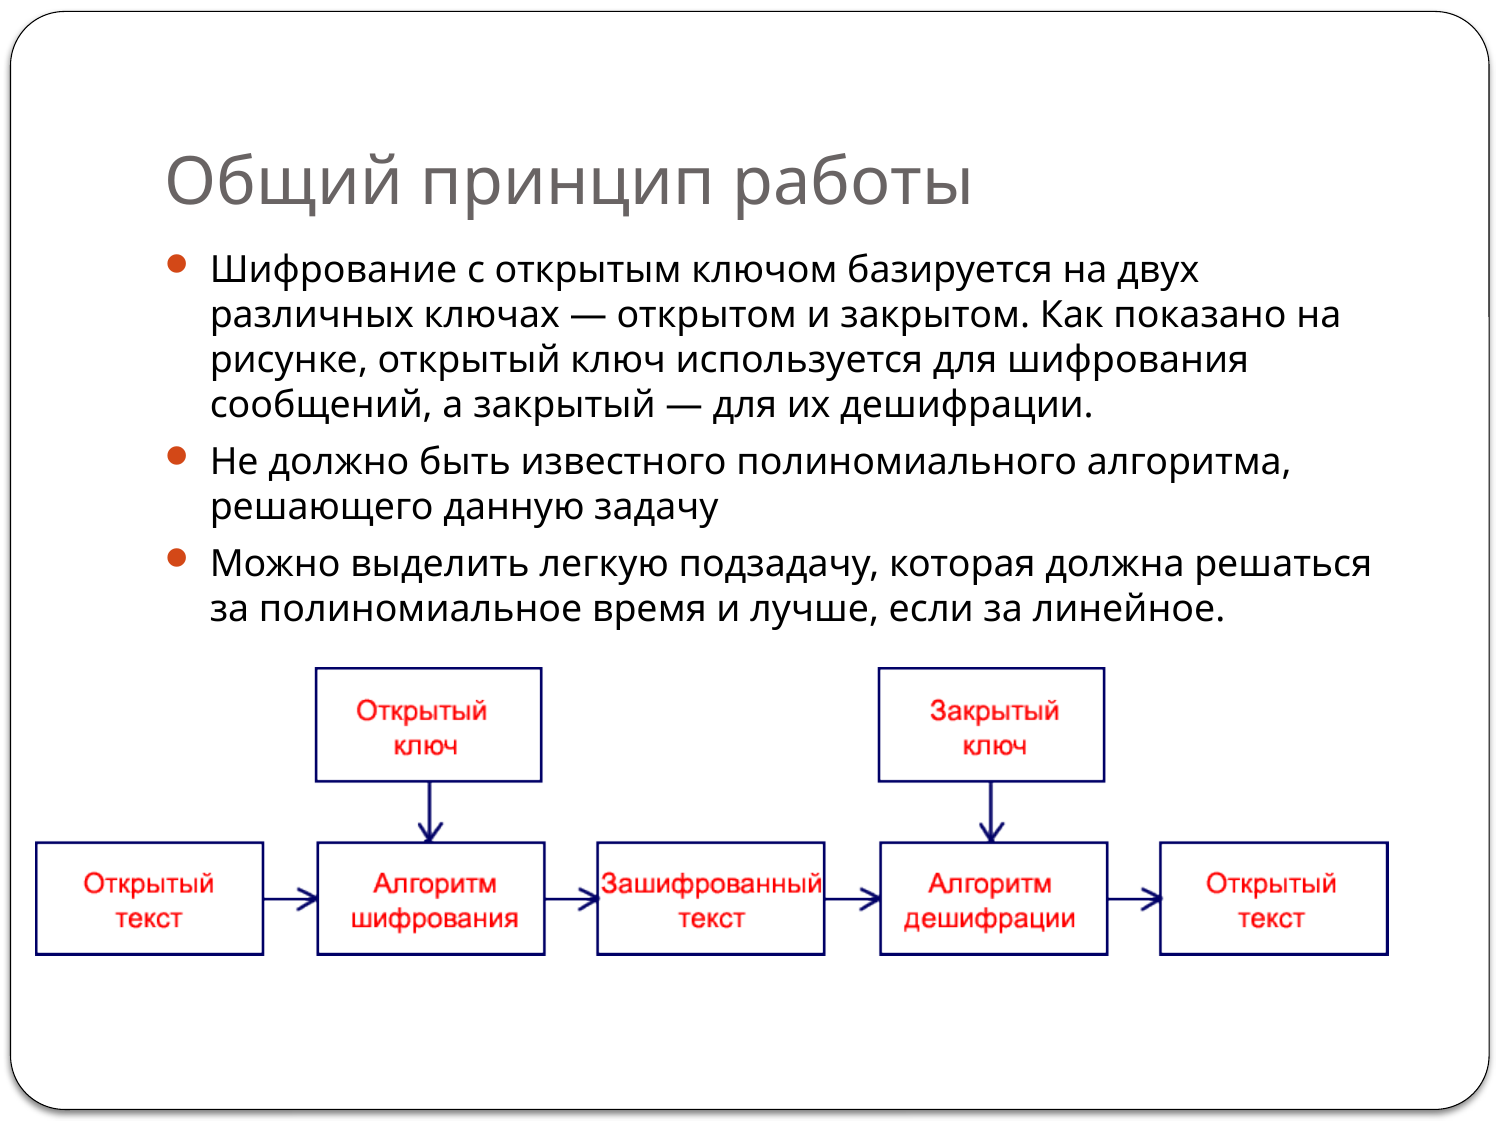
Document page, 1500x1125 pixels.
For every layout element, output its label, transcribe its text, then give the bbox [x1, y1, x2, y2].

list Шифрование с открытым ключом базируется на двух различных ключах — открытом и закрытом. Как показано на рисунке, открытый ключ используется для шифрования сообщений, а закрытый — для их дешифрации. Не должно быть известного полиномиального алгоритма, решающего данную задачу Можно выделить легкую подзадачу, которая должна решаться за полиномиальное время и лучше, если за линейное. [150, 237, 1425, 988]
picture [34, 667, 1389, 956]
title Общий принцип работы [150, 45, 1425, 233]
